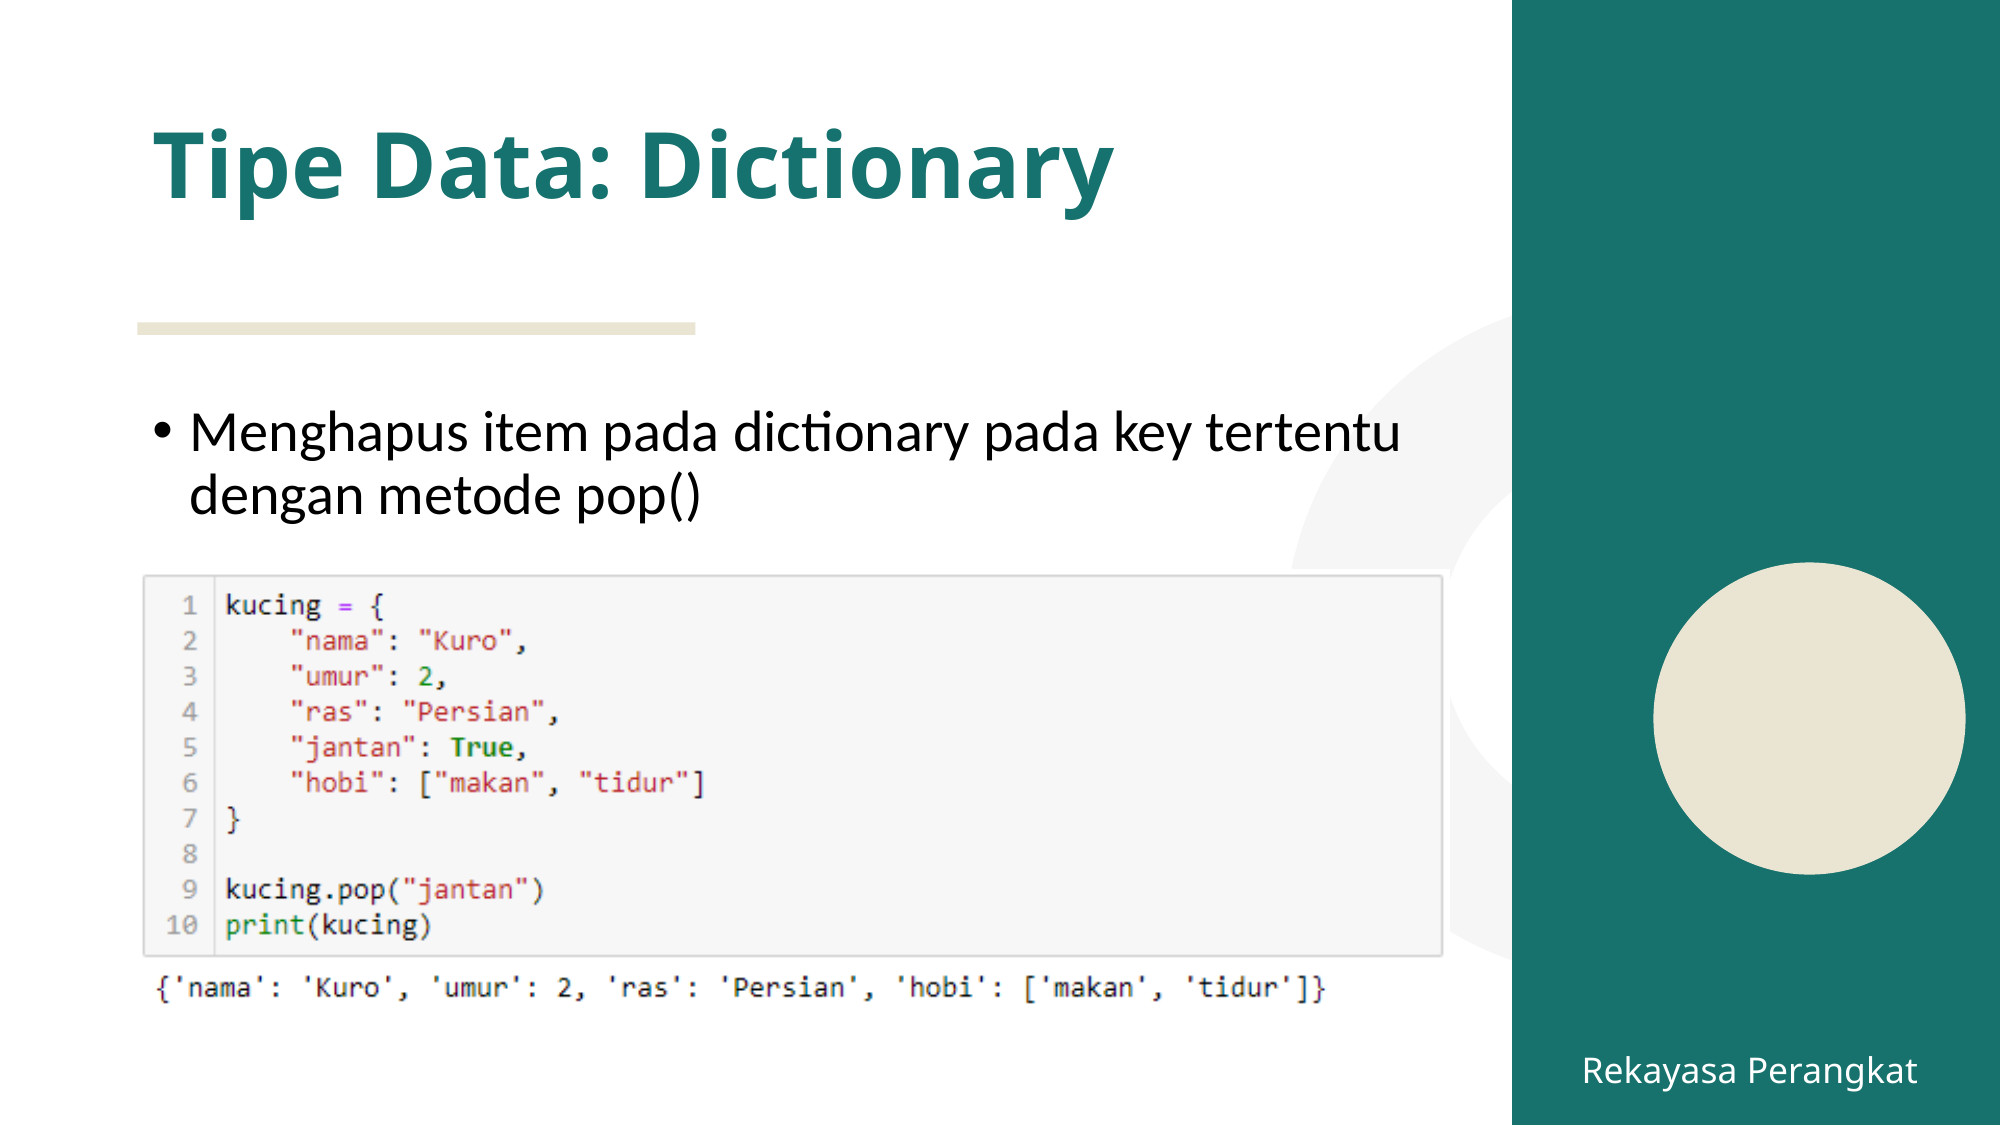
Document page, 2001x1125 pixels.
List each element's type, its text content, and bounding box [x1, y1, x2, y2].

title Tipe Data: Dictionary [137, 59, 1863, 278]
list Menghapus item pada dictionary pada key tertentu dengan metode pop() [137, 393, 1450, 569]
picture [137, 569, 1450, 1014]
